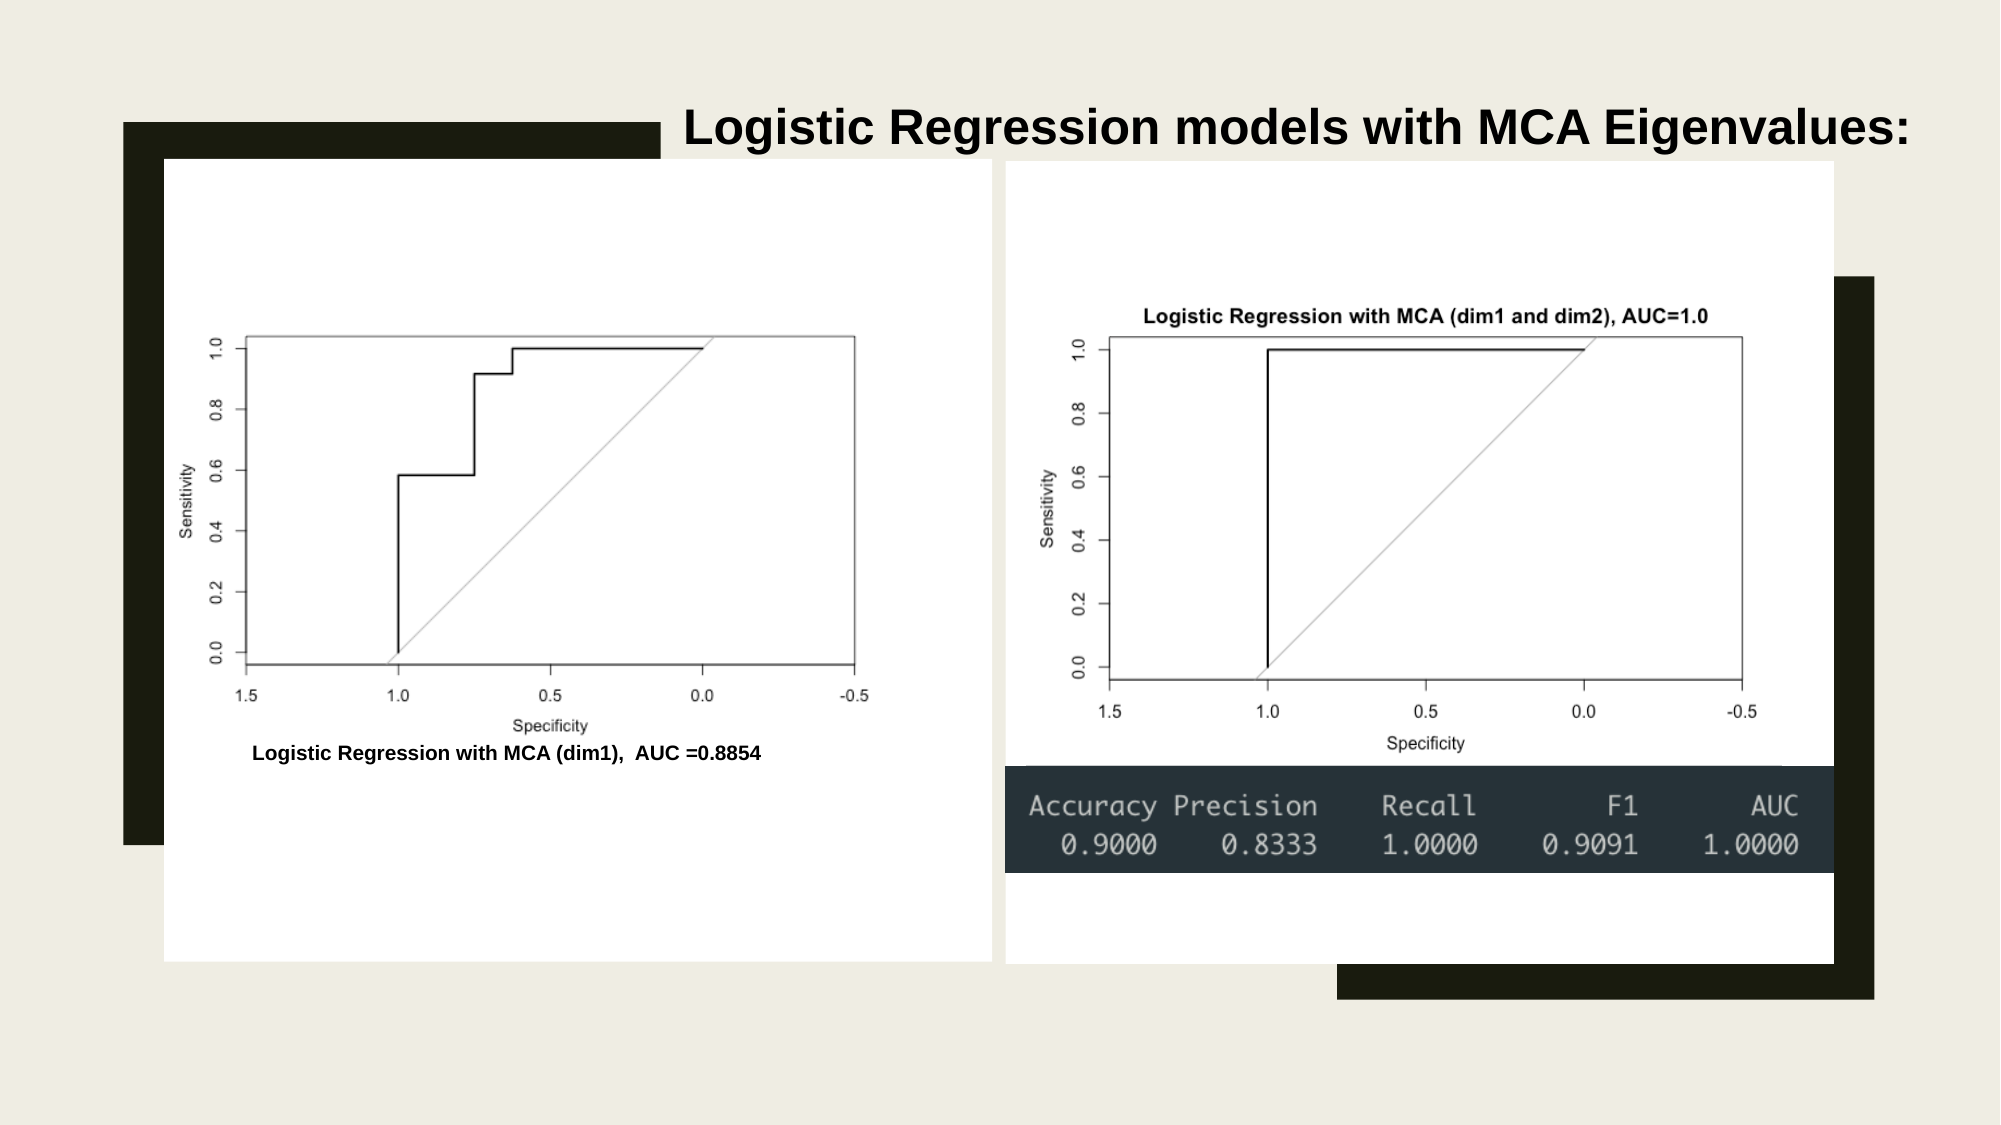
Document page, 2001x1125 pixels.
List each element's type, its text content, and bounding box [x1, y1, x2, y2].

text_box [0, 0, 2000, 1125]
picture [1005, 766, 1834, 873]
text_box Logistic Regression models with MCA Eigenvalues: [668, 87, 1946, 163]
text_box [123, 122, 1875, 1000]
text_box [169, 297, 1782, 768]
